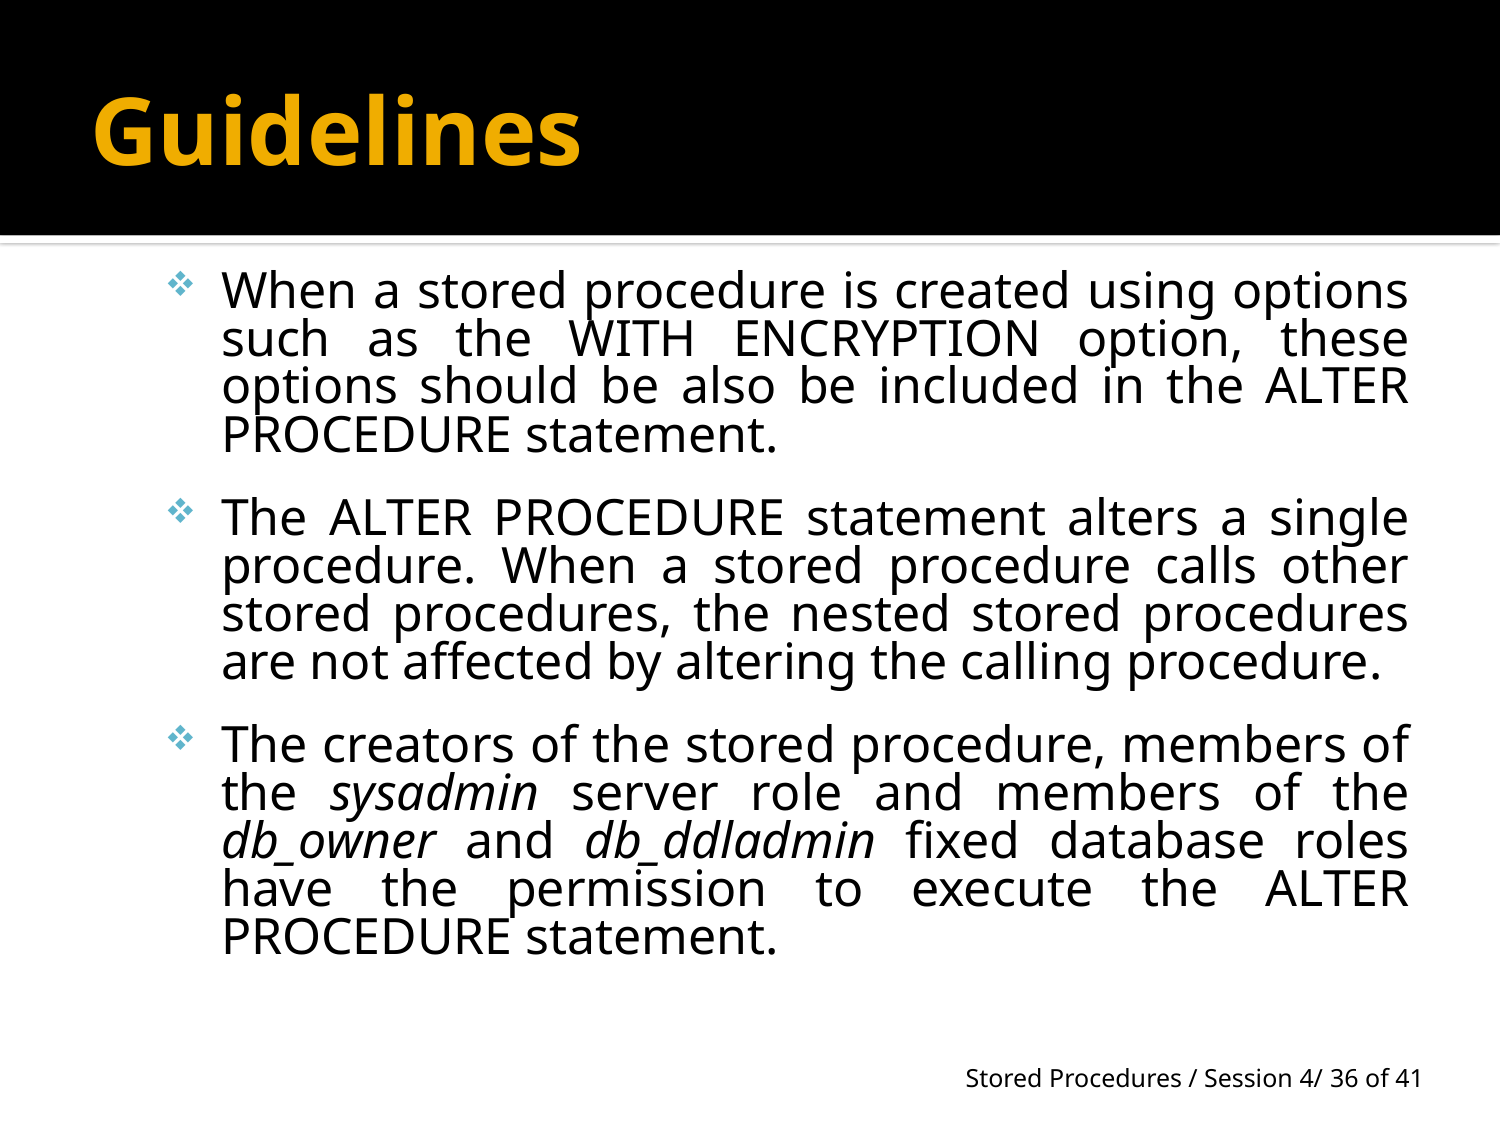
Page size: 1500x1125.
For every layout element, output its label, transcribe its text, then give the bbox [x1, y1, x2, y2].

text_box When a stored procedure is created using options such as the WITH ENCRYPTION option, these options should be also be included in the ALTER PROCEDURE statement. The ALTER PROCEDURE statement alters a single procedure. When a stored procedure calls other stored procedures, the nested stored procedures are not affected by altering the calling procedure. The creators of the stored procedure, members of the sysadmin server role and members of the db_owner and db_ddladmin fixed database roles have the permission to execute the ALTER PROCEDURE statement. [149, 262, 1425, 1025]
title Guidelines [75, 25, 1425, 231]
